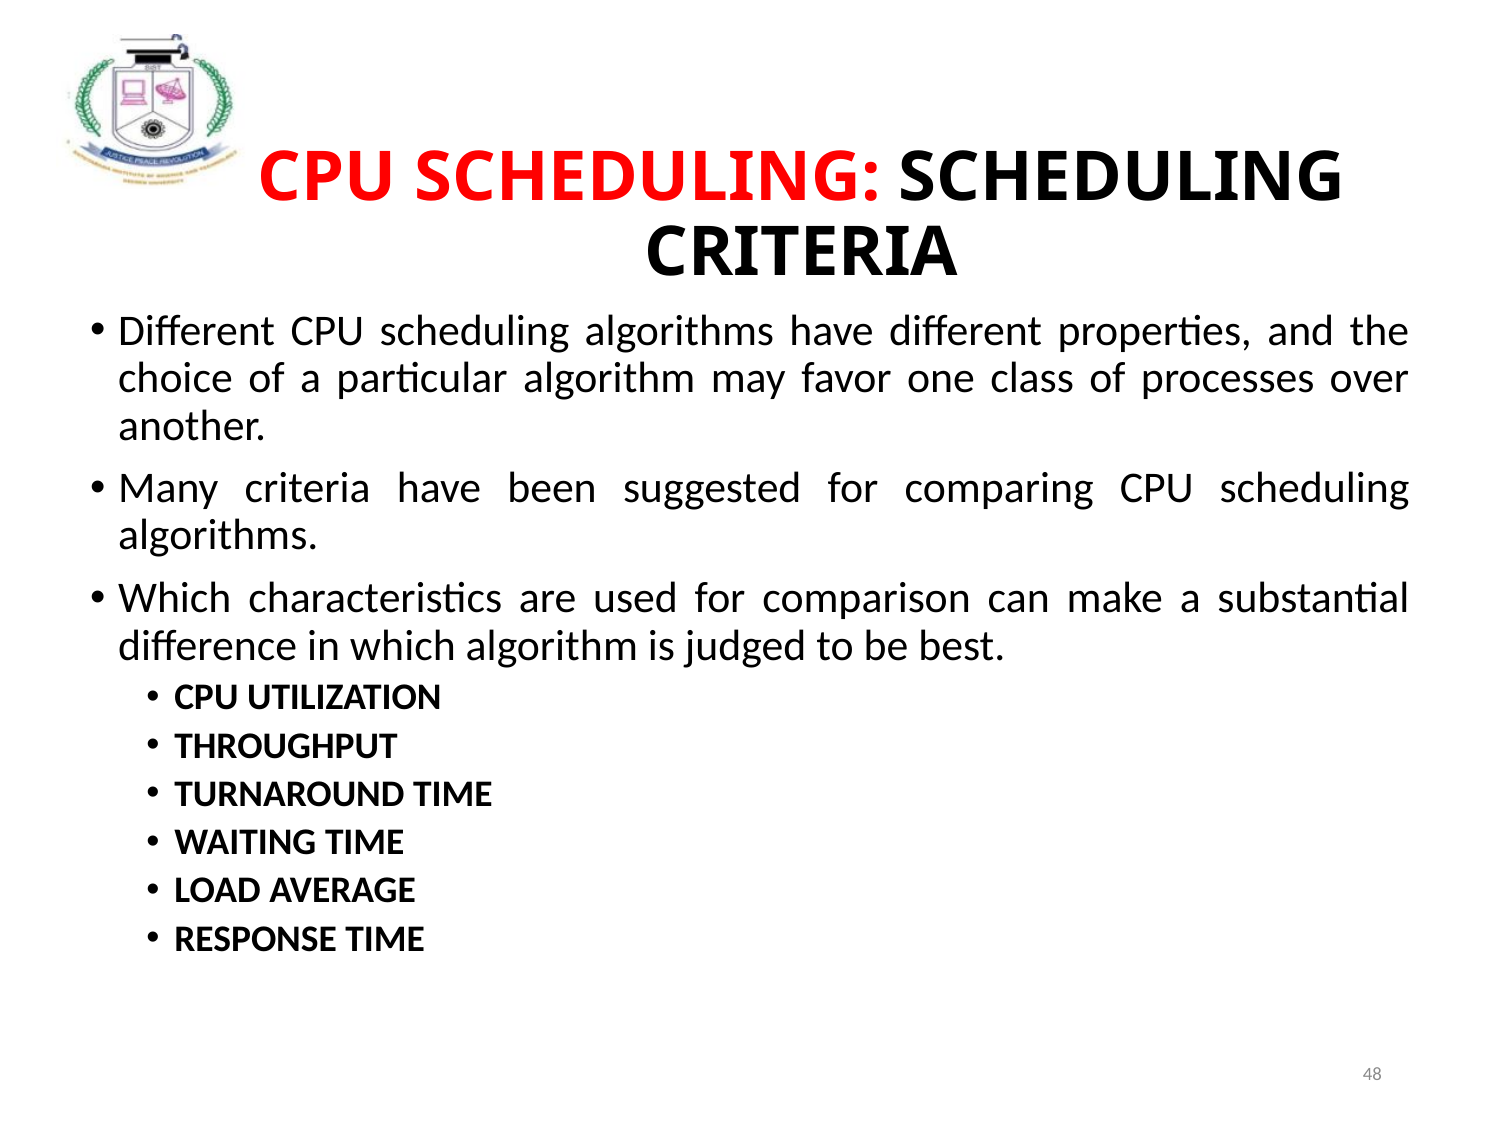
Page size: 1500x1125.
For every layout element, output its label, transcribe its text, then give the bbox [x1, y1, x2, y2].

picture [56, 34, 253, 189]
list Different CPU scheduling algorithms have different properties, and the choice of a particular algorithm may favor one class of processes over another. Many criteria have been suggested for comparing CPU scheduling algorithms. Which characteristics are used for comparison can make a substantial difference in which algorithm is judged to be best. CPU UTILIZATION THROUGHPUT TURNAROUND TIME WAITING TIME LOAD AVERAGE RESPONSE TIME [75, 300, 1425, 1073]
slide_number 48 [1059, 1042, 1397, 1103]
title CPU SCHEDULING: SCHEDULING CRITERIA [154, 107, 1449, 325]
